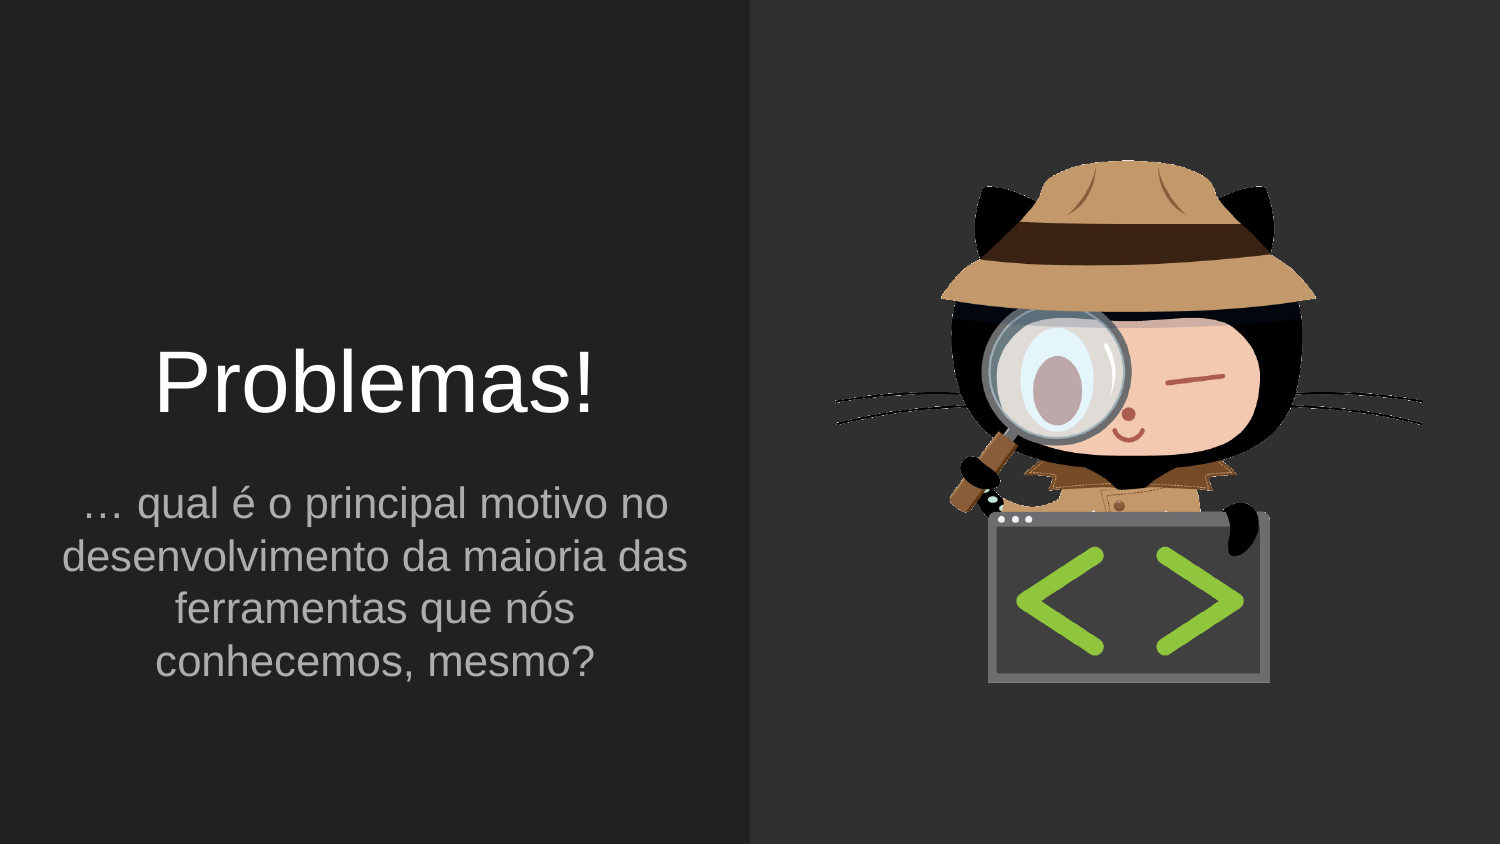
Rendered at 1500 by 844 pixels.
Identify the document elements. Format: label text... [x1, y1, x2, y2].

title Problemas! [43, 202, 708, 446]
subtitle … qual é o principal motivo no desenvolvimento da maioria das ferramentas que nós conhecemos, mesmo? [43, 459, 708, 663]
picture [835, 132, 1423, 712]
